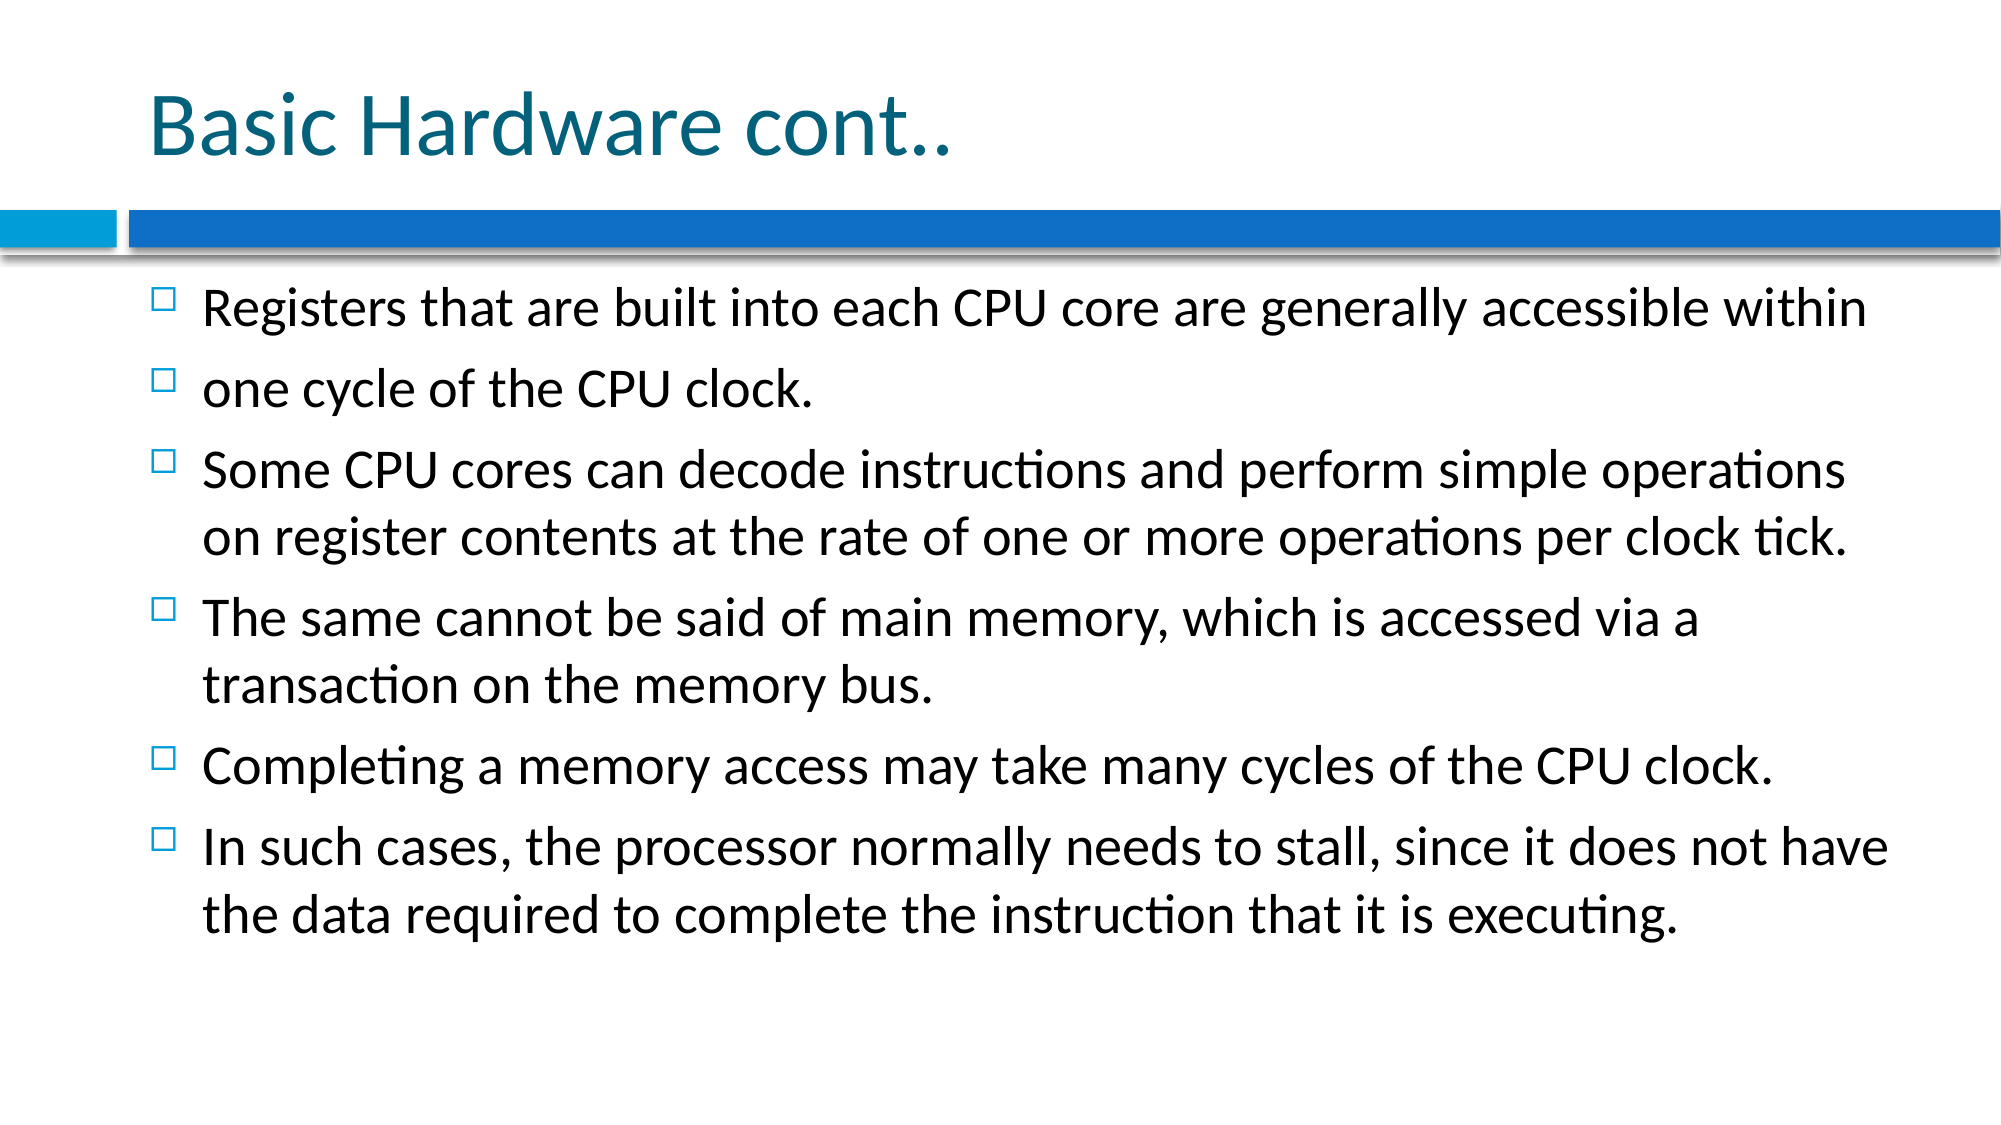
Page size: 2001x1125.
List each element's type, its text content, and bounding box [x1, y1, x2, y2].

slide_number [0, 208, 117, 249]
list Registers that are built into each CPU core are generally accessible within one cycle of the CPU clock. Some CPU cores can decode instructions and perform simple operations on register contents at the rate of one or more operations per clock tick. The same cannot be said of main memory, which is accessed via a transaction on the memory bus. Completing a memory access may take many cycles of the CPU clock. In such cases, the processor normally needs to stall, since it does not have the data required to complete the instruction that it is executing. [133, 262, 1918, 1000]
title Basic Hardware cont.. [133, 37, 1918, 200]
